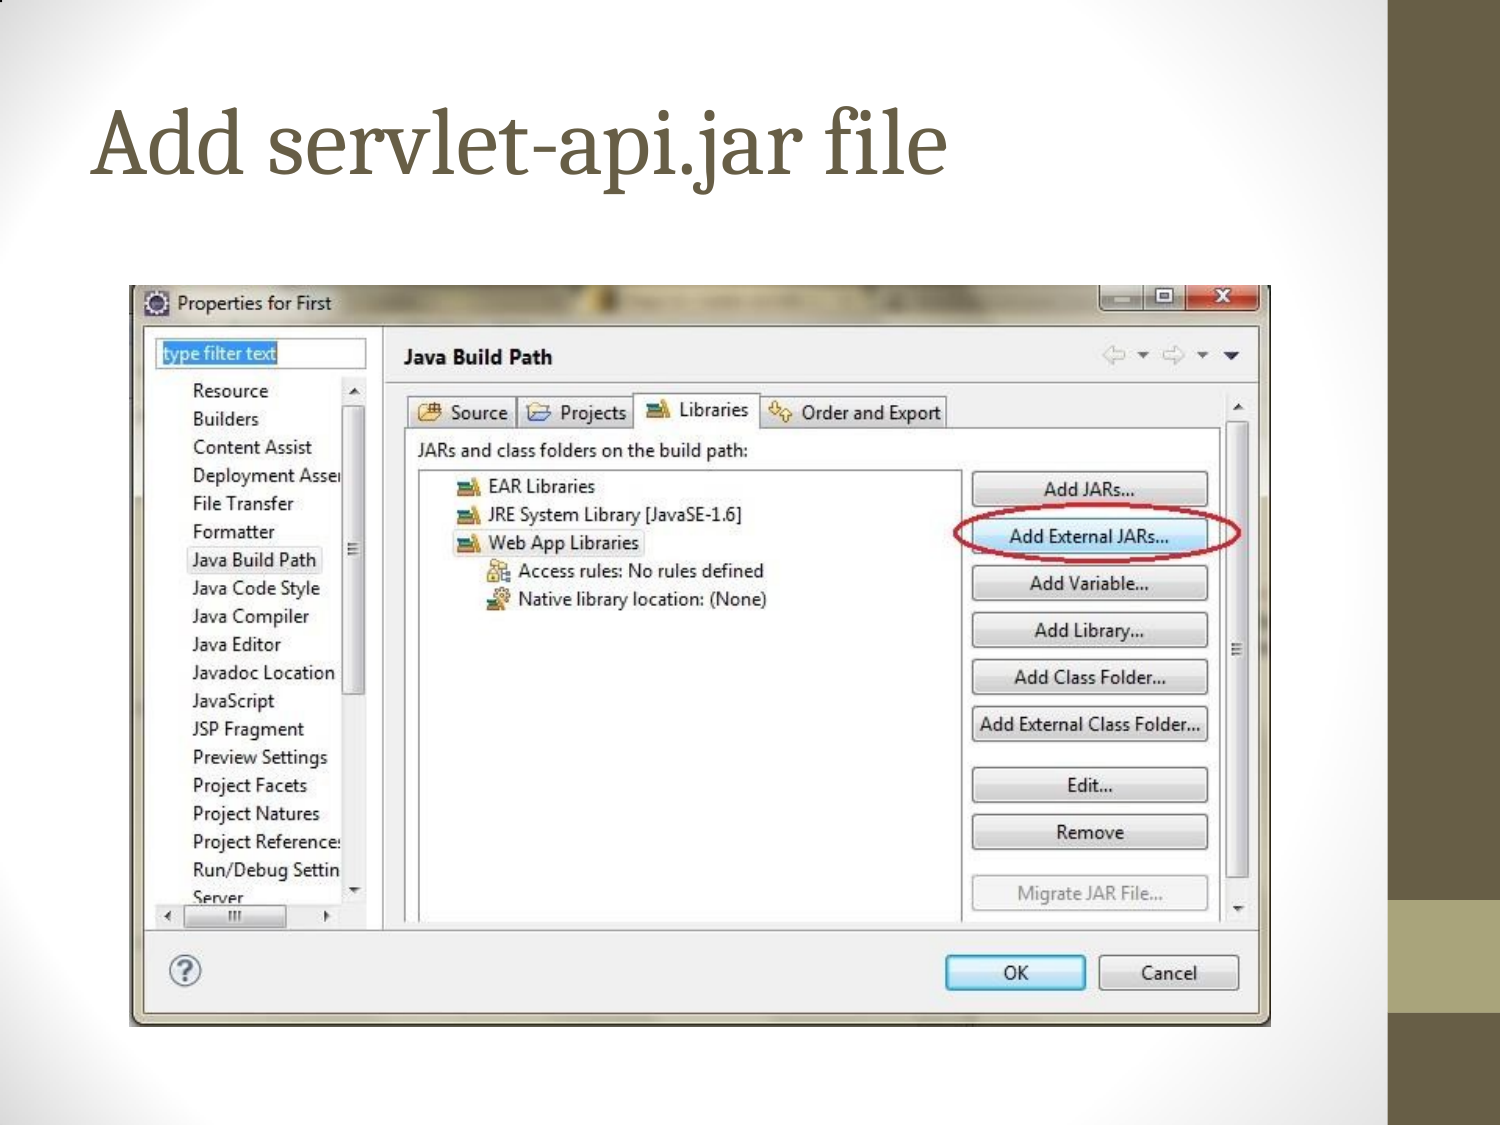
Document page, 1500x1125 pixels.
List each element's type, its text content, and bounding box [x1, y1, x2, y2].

picture [0, 0, 1387, 1125]
title Add servlet-api.jar file [87, 76, 951, 267]
